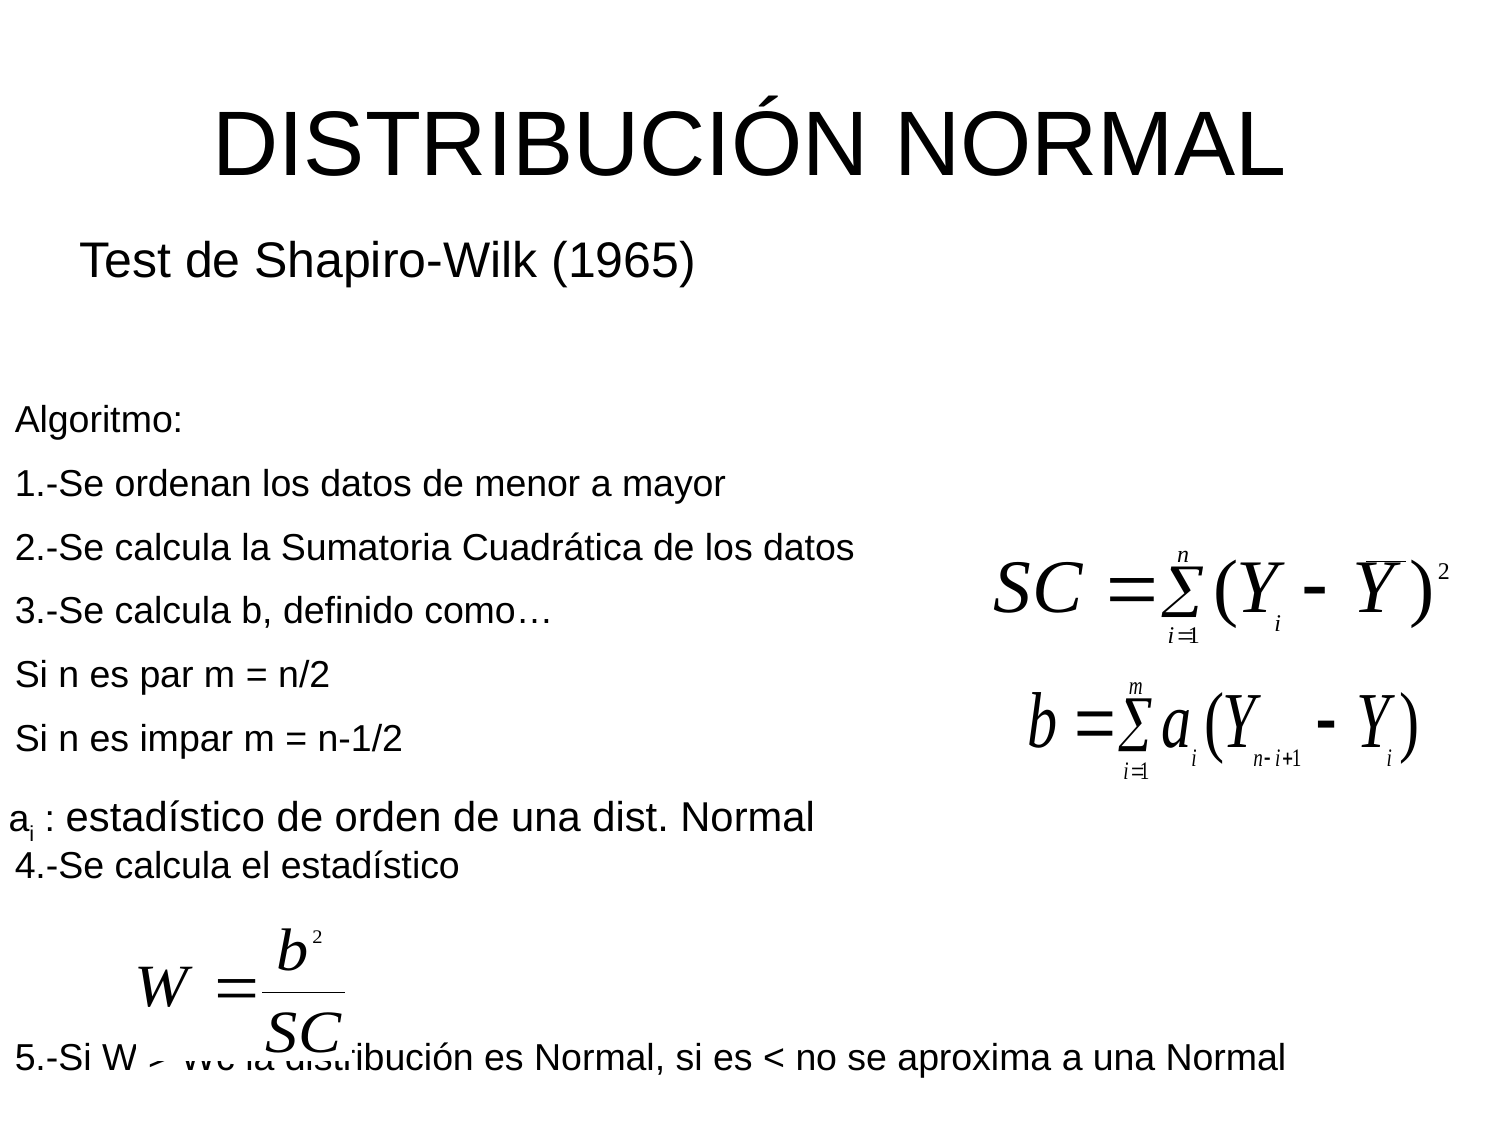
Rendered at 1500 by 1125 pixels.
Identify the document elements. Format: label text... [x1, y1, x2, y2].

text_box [1024, 663, 1426, 791]
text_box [135, 916, 353, 1062]
text_box Test de Shapiro-Wilk (1965) [64, 219, 1199, 295]
title DISTRIBUCIÓN NORMAL [75, 45, 1425, 233]
text_box ai : estadístico de orden de una dist. Normal [0, 782, 910, 853]
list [986, 533, 1464, 655]
text_box Algoritmo: 1.-Se ordenan los datos de menor a mayor 2.-Se calcula la Sumatoria Cuadrática de los datos 3.-Se calcula b, definido como… Si n es par m = n/2 Si n es impar m = n-1/2 4.-Se calcula el estadístico 5.-Si W > Wc la distribución es Normal, si es < no se aproxima a una Normal [0, 387, 1500, 1086]
